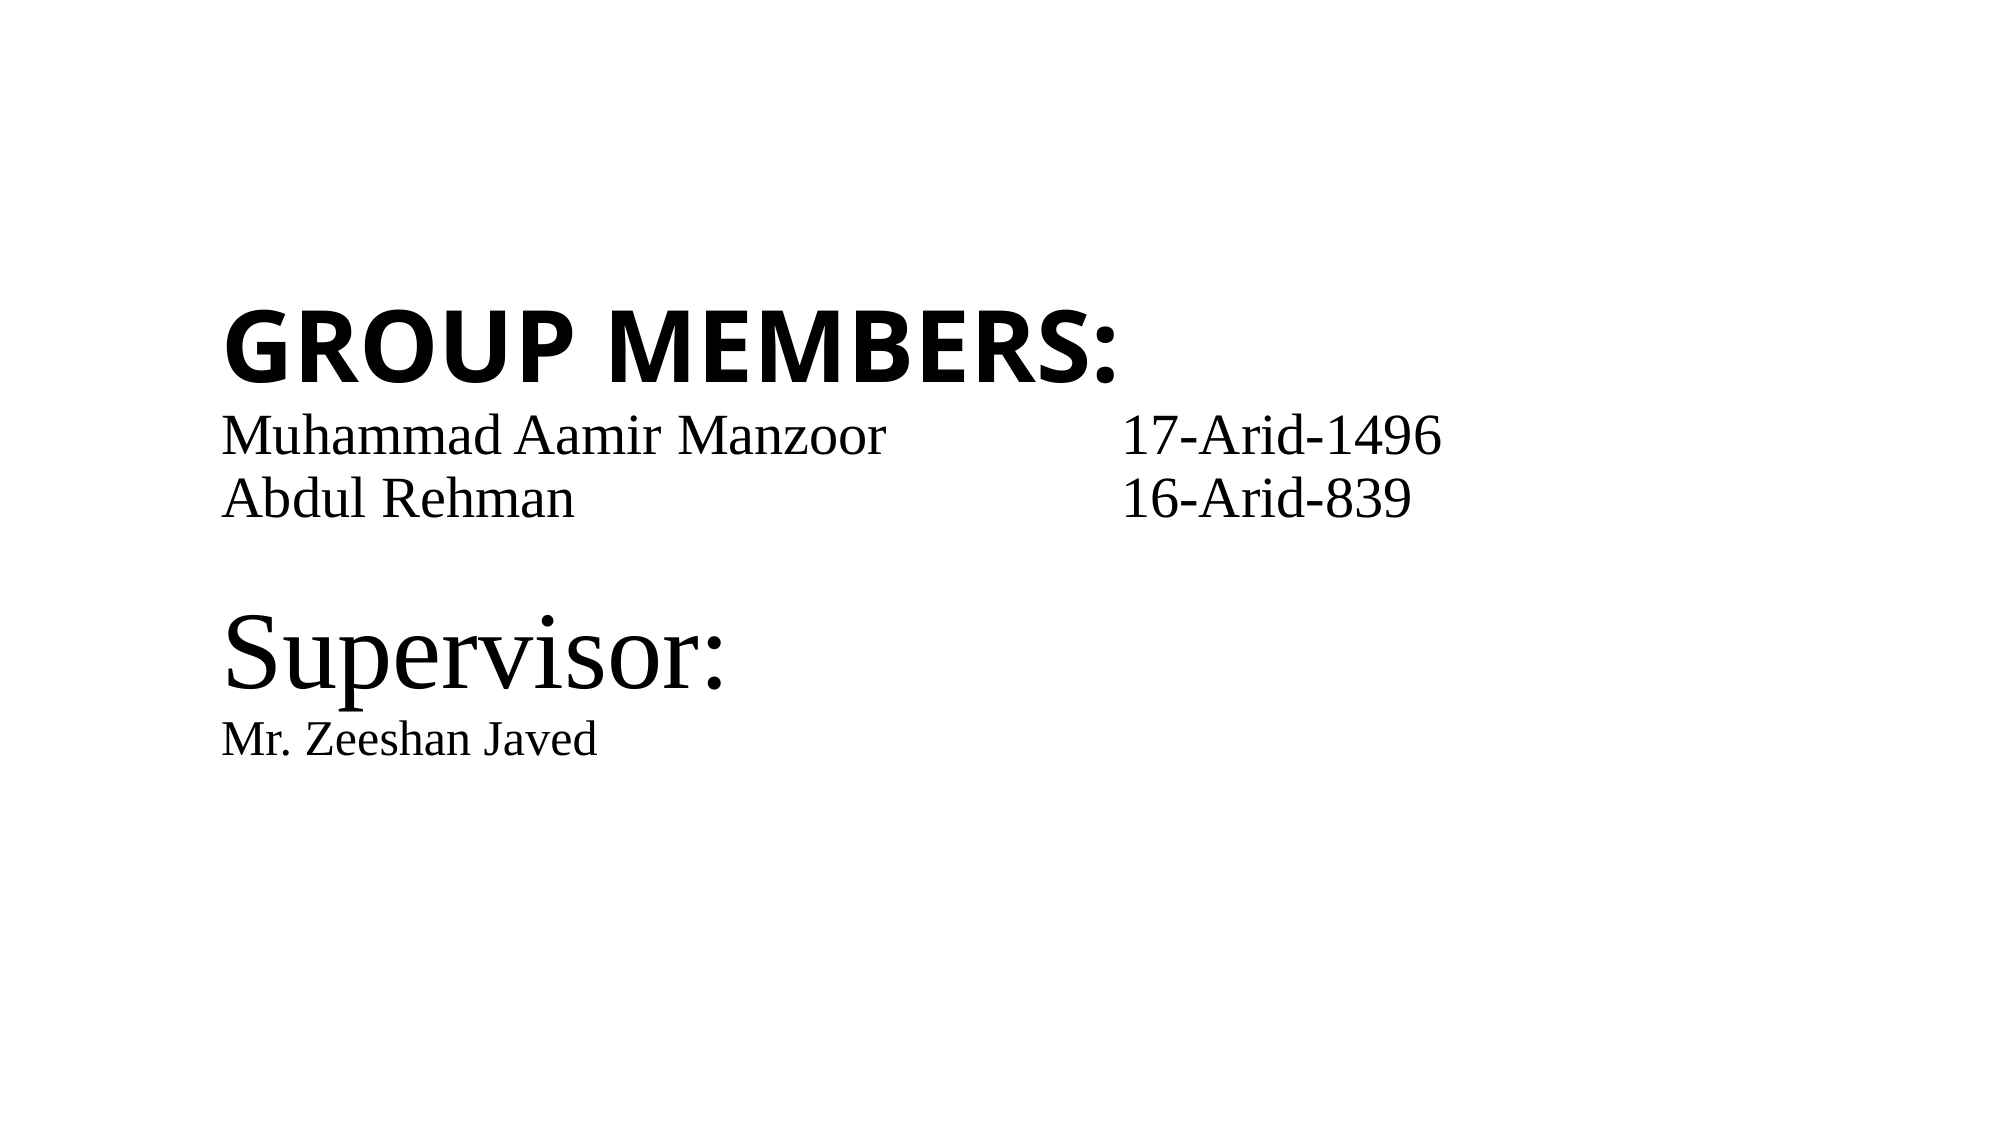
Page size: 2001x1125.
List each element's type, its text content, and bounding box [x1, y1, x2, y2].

title GROUP MEMBERS: Muhammad Aamir Manzoor 17-Arid-1496 Abdul Rehman 16-Arid-839 Supervisor: Mr. Zeeshan Javed [206, 250, 1706, 774]
